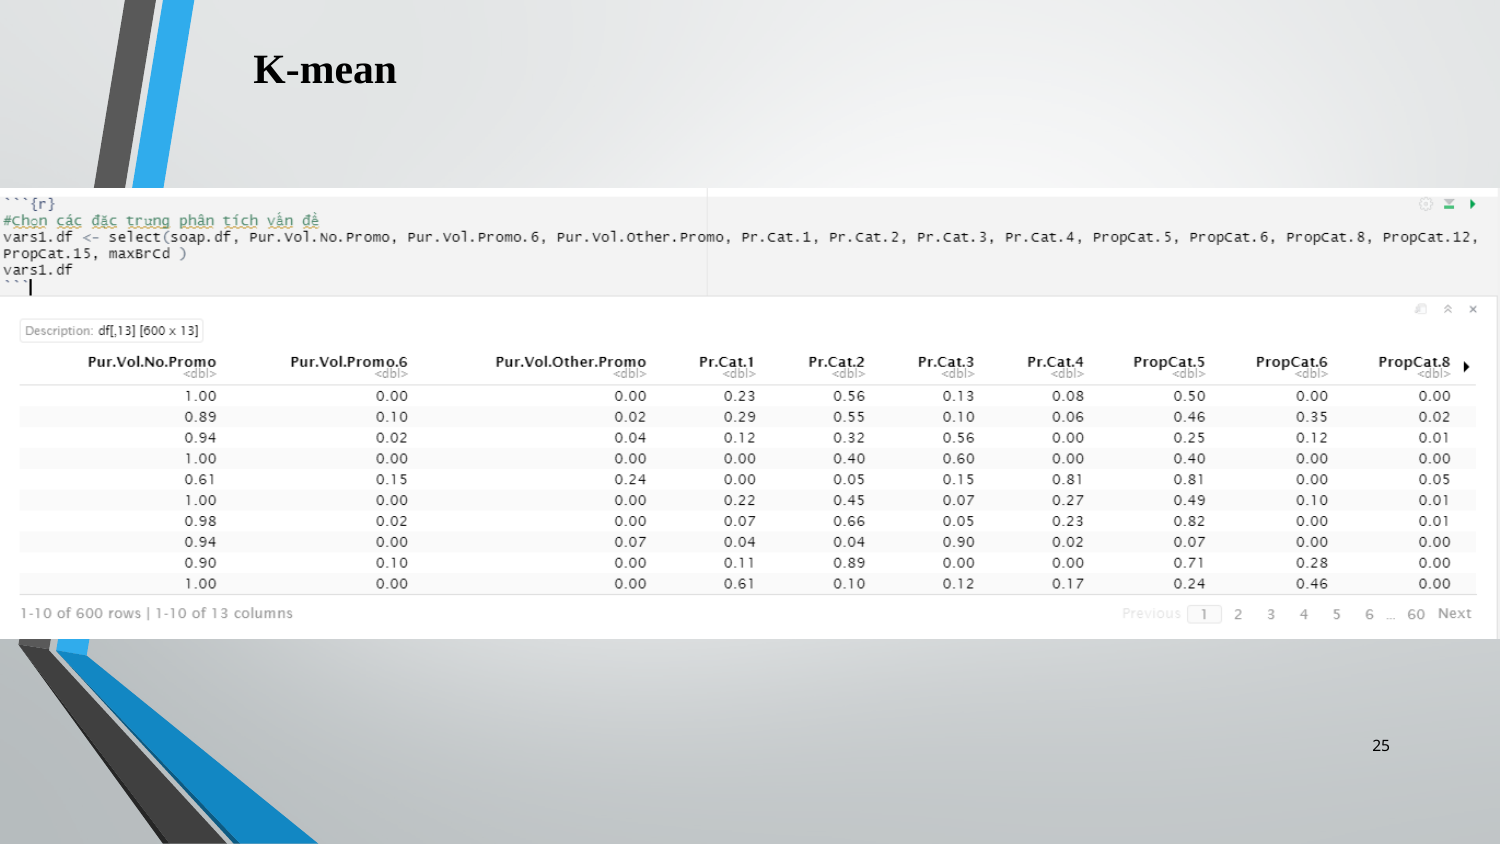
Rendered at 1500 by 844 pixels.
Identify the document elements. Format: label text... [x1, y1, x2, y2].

slide_number 25 [1347, 723, 1416, 769]
text_box K-mean [238, 34, 447, 99]
picture [0, 188, 1500, 639]
